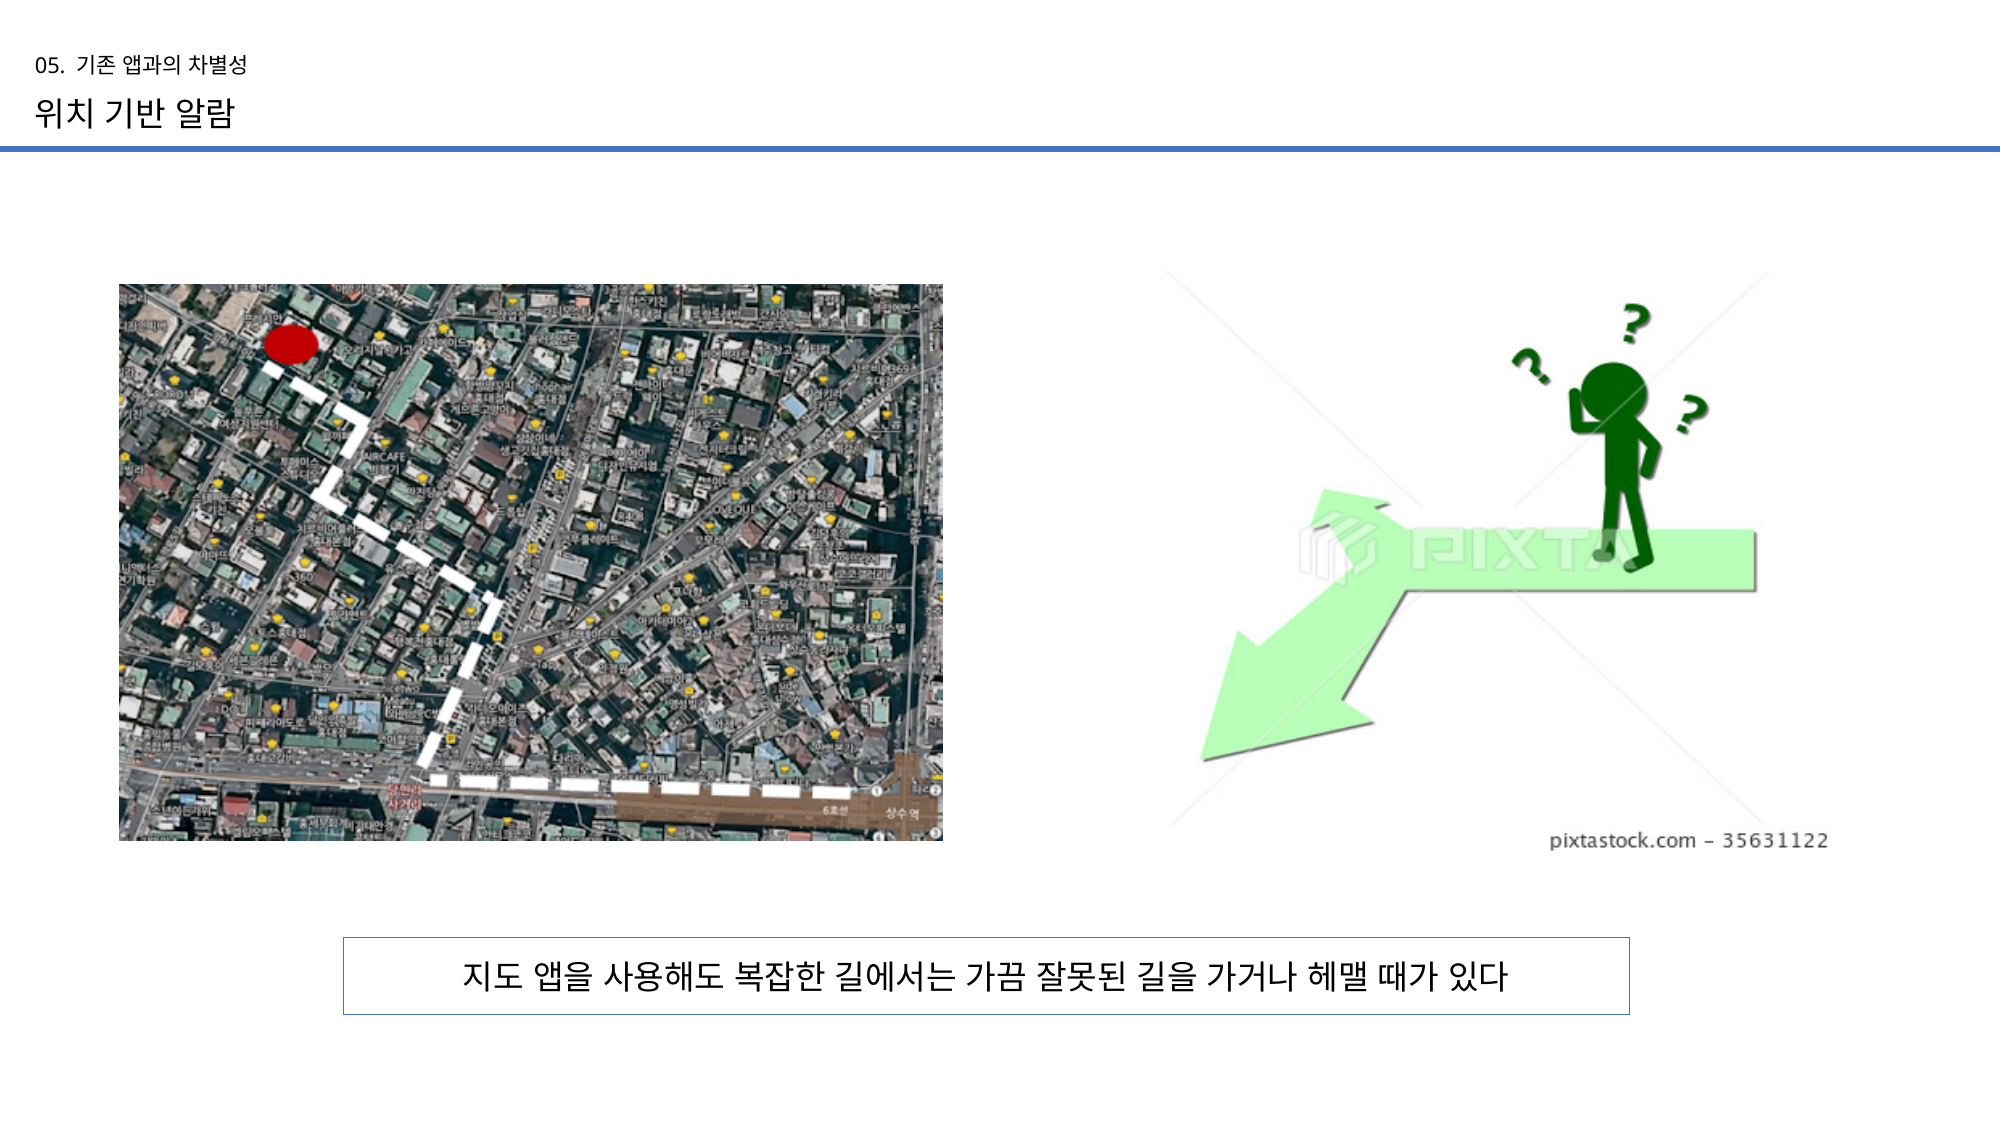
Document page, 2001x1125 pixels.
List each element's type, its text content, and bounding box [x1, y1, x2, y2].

picture [1088, 271, 1849, 854]
text_box 지도 앱을 사용해도 복잡한 길에서는 가끔 잘못된 길을 가거나 헤맬 때가 있다 [343, 937, 1630, 1016]
picture [119, 284, 943, 841]
text_box 05. 기존 앱과의 차별성 [20, 44, 462, 86]
text_box 위치 기반 알람 [20, 85, 1000, 141]
